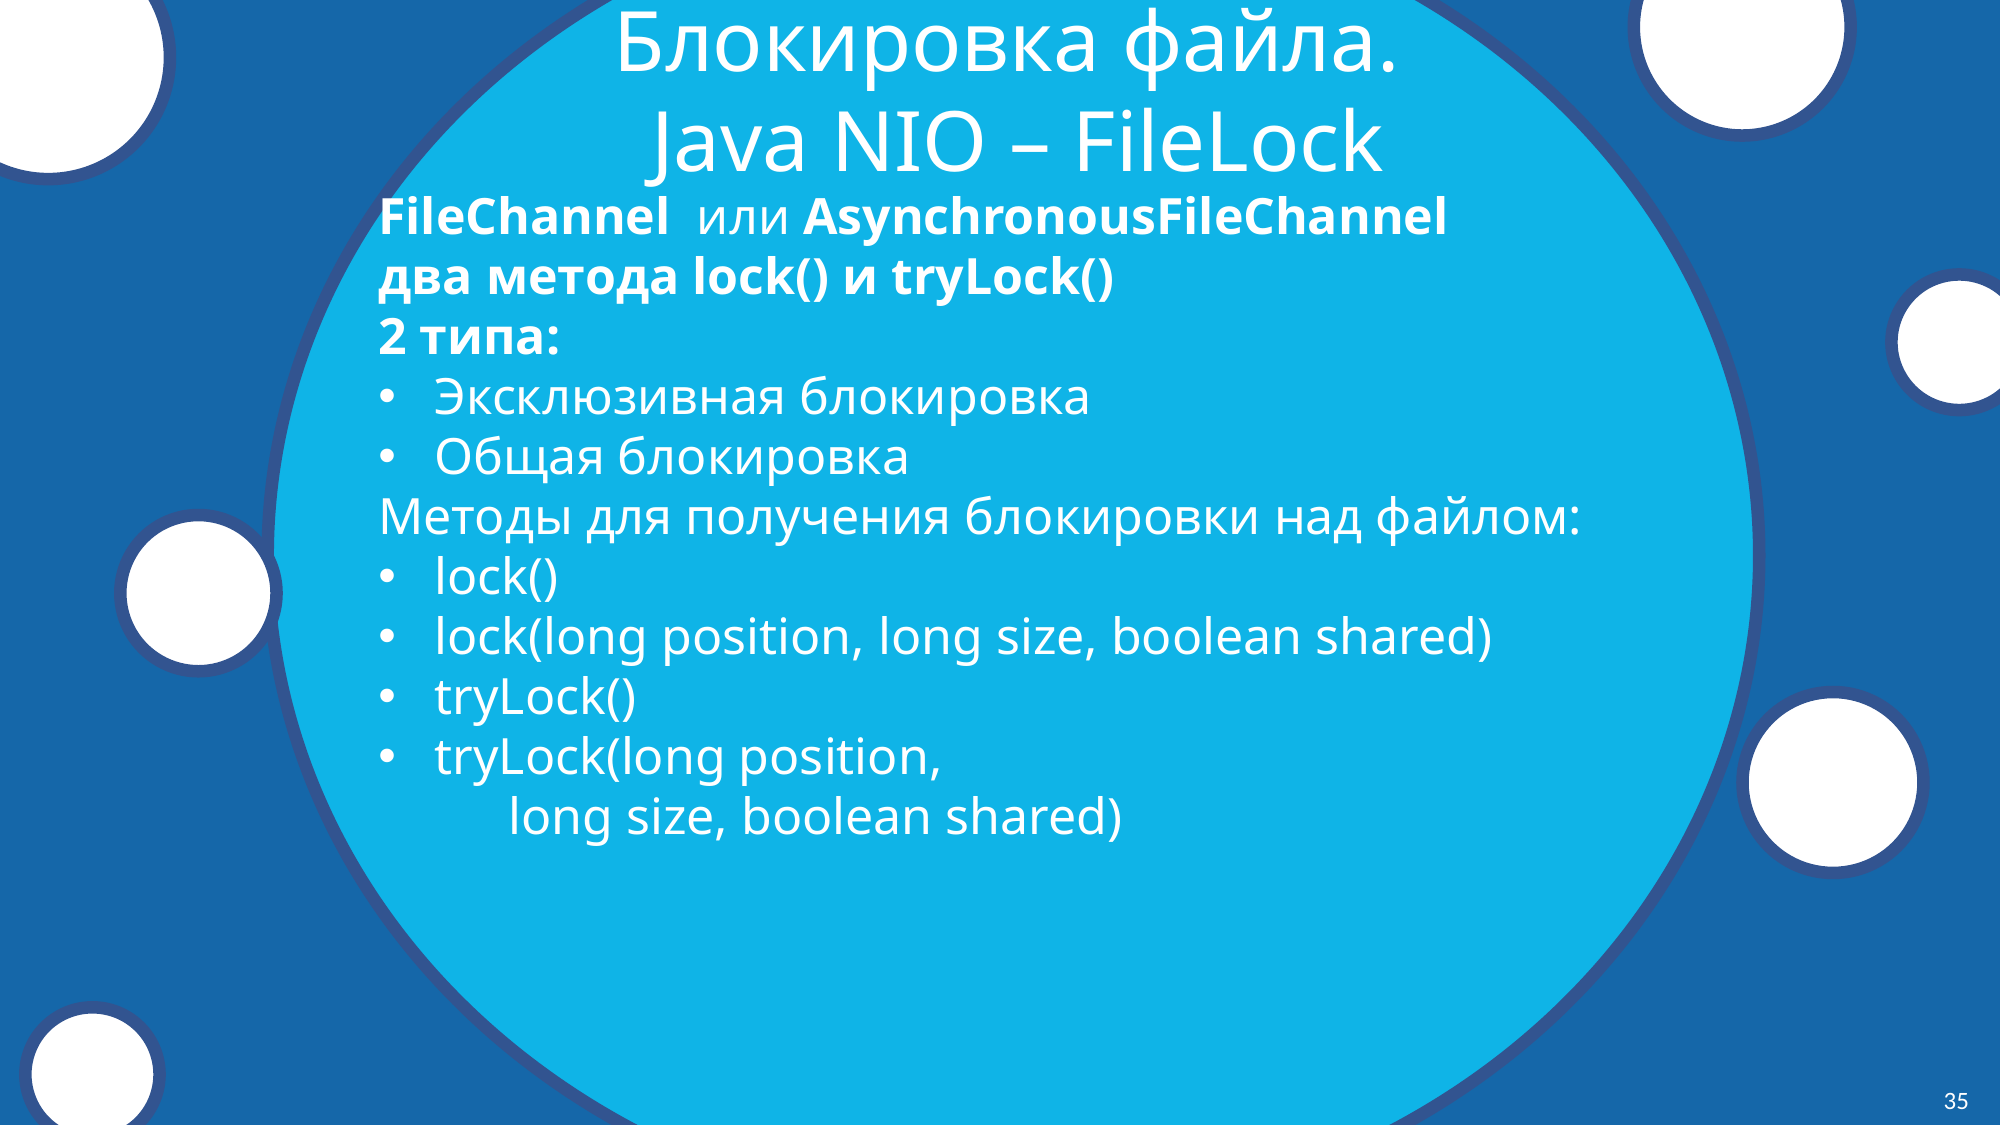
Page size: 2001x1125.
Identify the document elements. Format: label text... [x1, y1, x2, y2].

text_box [119, 513, 278, 673]
text_box [0, 0, 171, 181]
text_box FileChannel или AsynchronousFileChannel два метода lock() и tryLock() 2 типа: Эксклюзивная блокировка Общая блокировка Методы для получения блокировки над файлом: lock() lock(long position, long size, boolean shared) tryLock() tryLock(long position, long size, boolean shared) [363, 177, 1924, 913]
text_box [1654, 0, 1852, 137]
text_box [266, 227, 363, 884]
text_box Блокировка файла. Java NIO – FileLock [382, 0, 1654, 177]
text_box 35 [1534, 1069, 1985, 1125]
text_box [1924, 273, 2000, 412]
text_box [382, 913, 1645, 1125]
text_box [24, 1006, 161, 1125]
